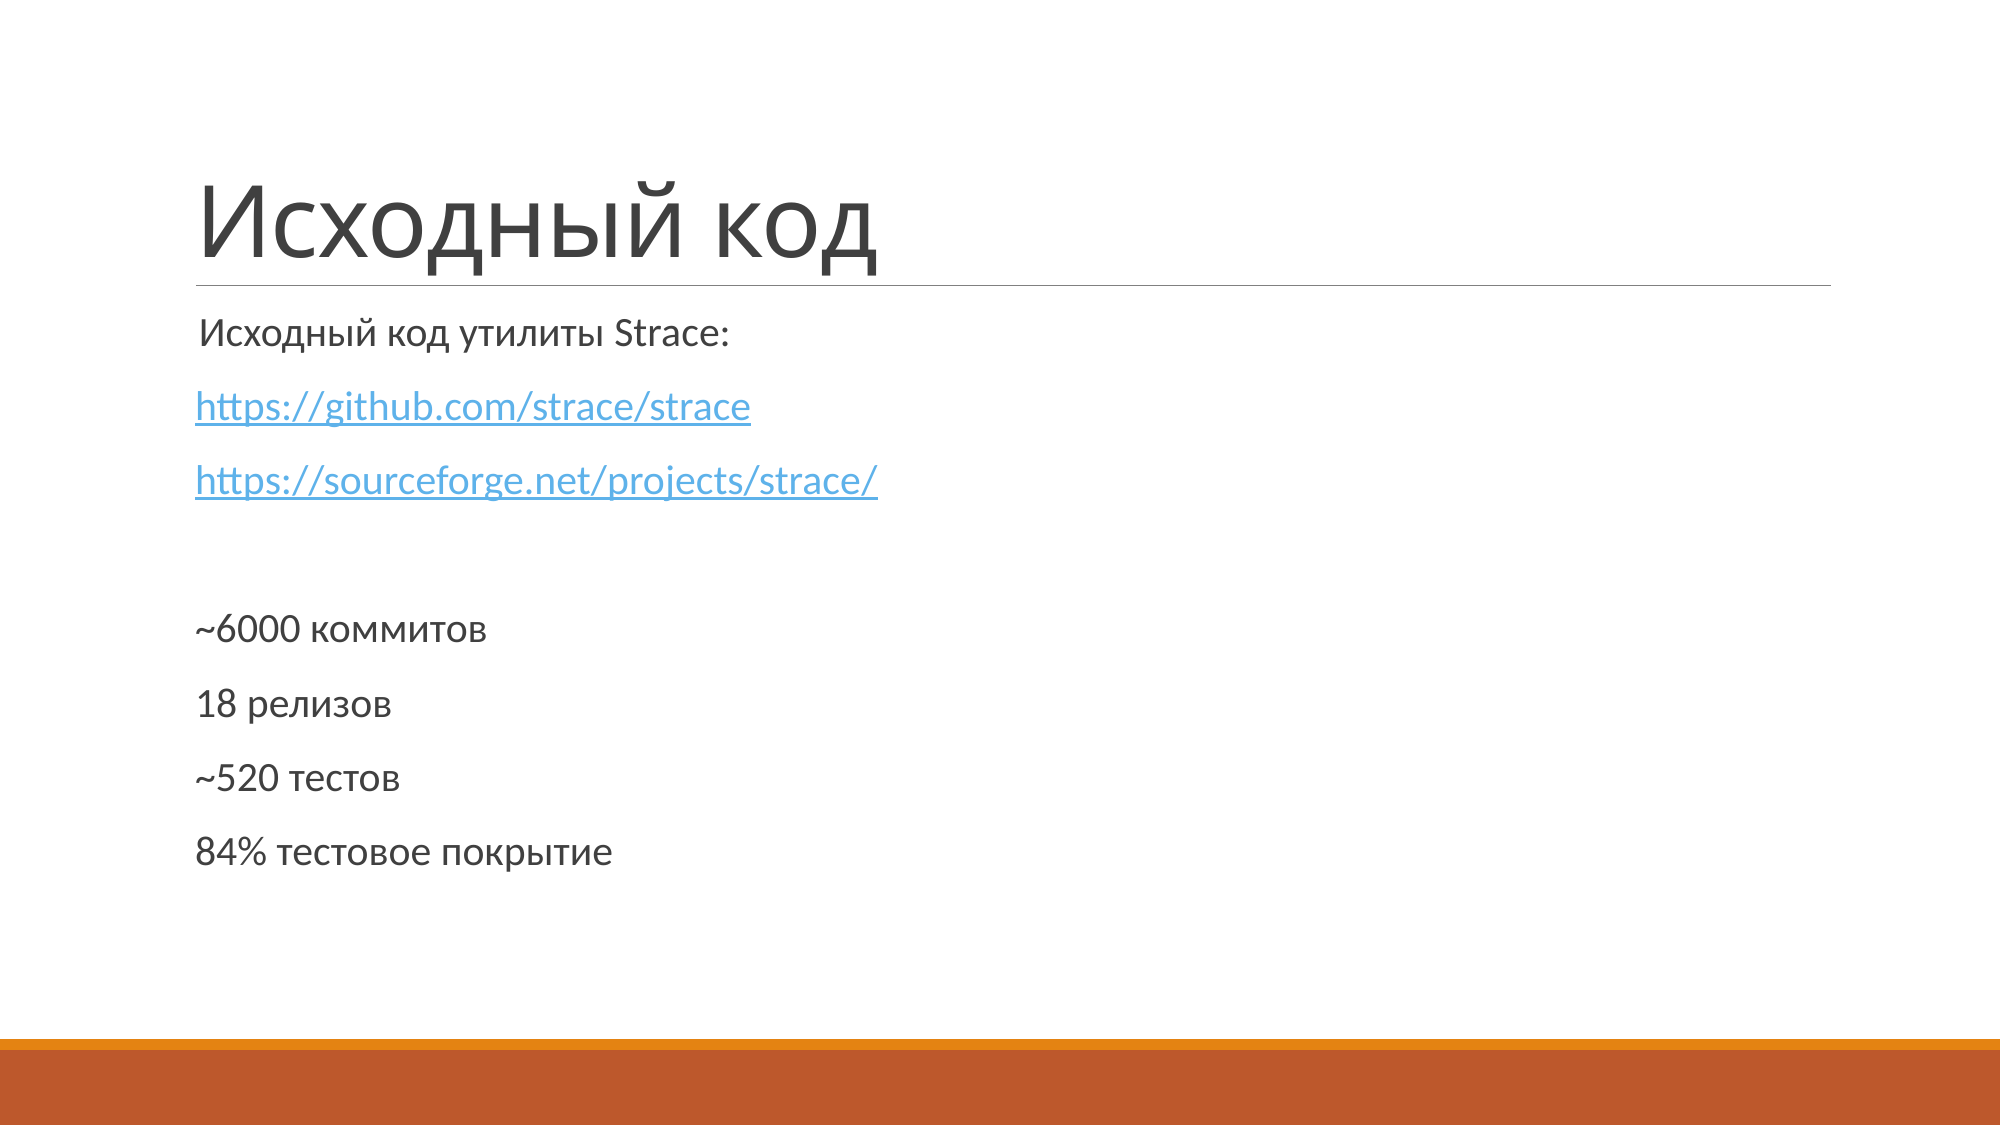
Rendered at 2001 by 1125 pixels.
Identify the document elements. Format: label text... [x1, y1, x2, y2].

title Исходный код [180, 47, 1830, 285]
list Исходный код утилиты Strace: https://github.com/strace/strace https://sourceforge.net/projects/strace/ ~6000 коммитов 18 релизов ~520 тестов 84% тестовое покрытие [180, 302, 1830, 963]
